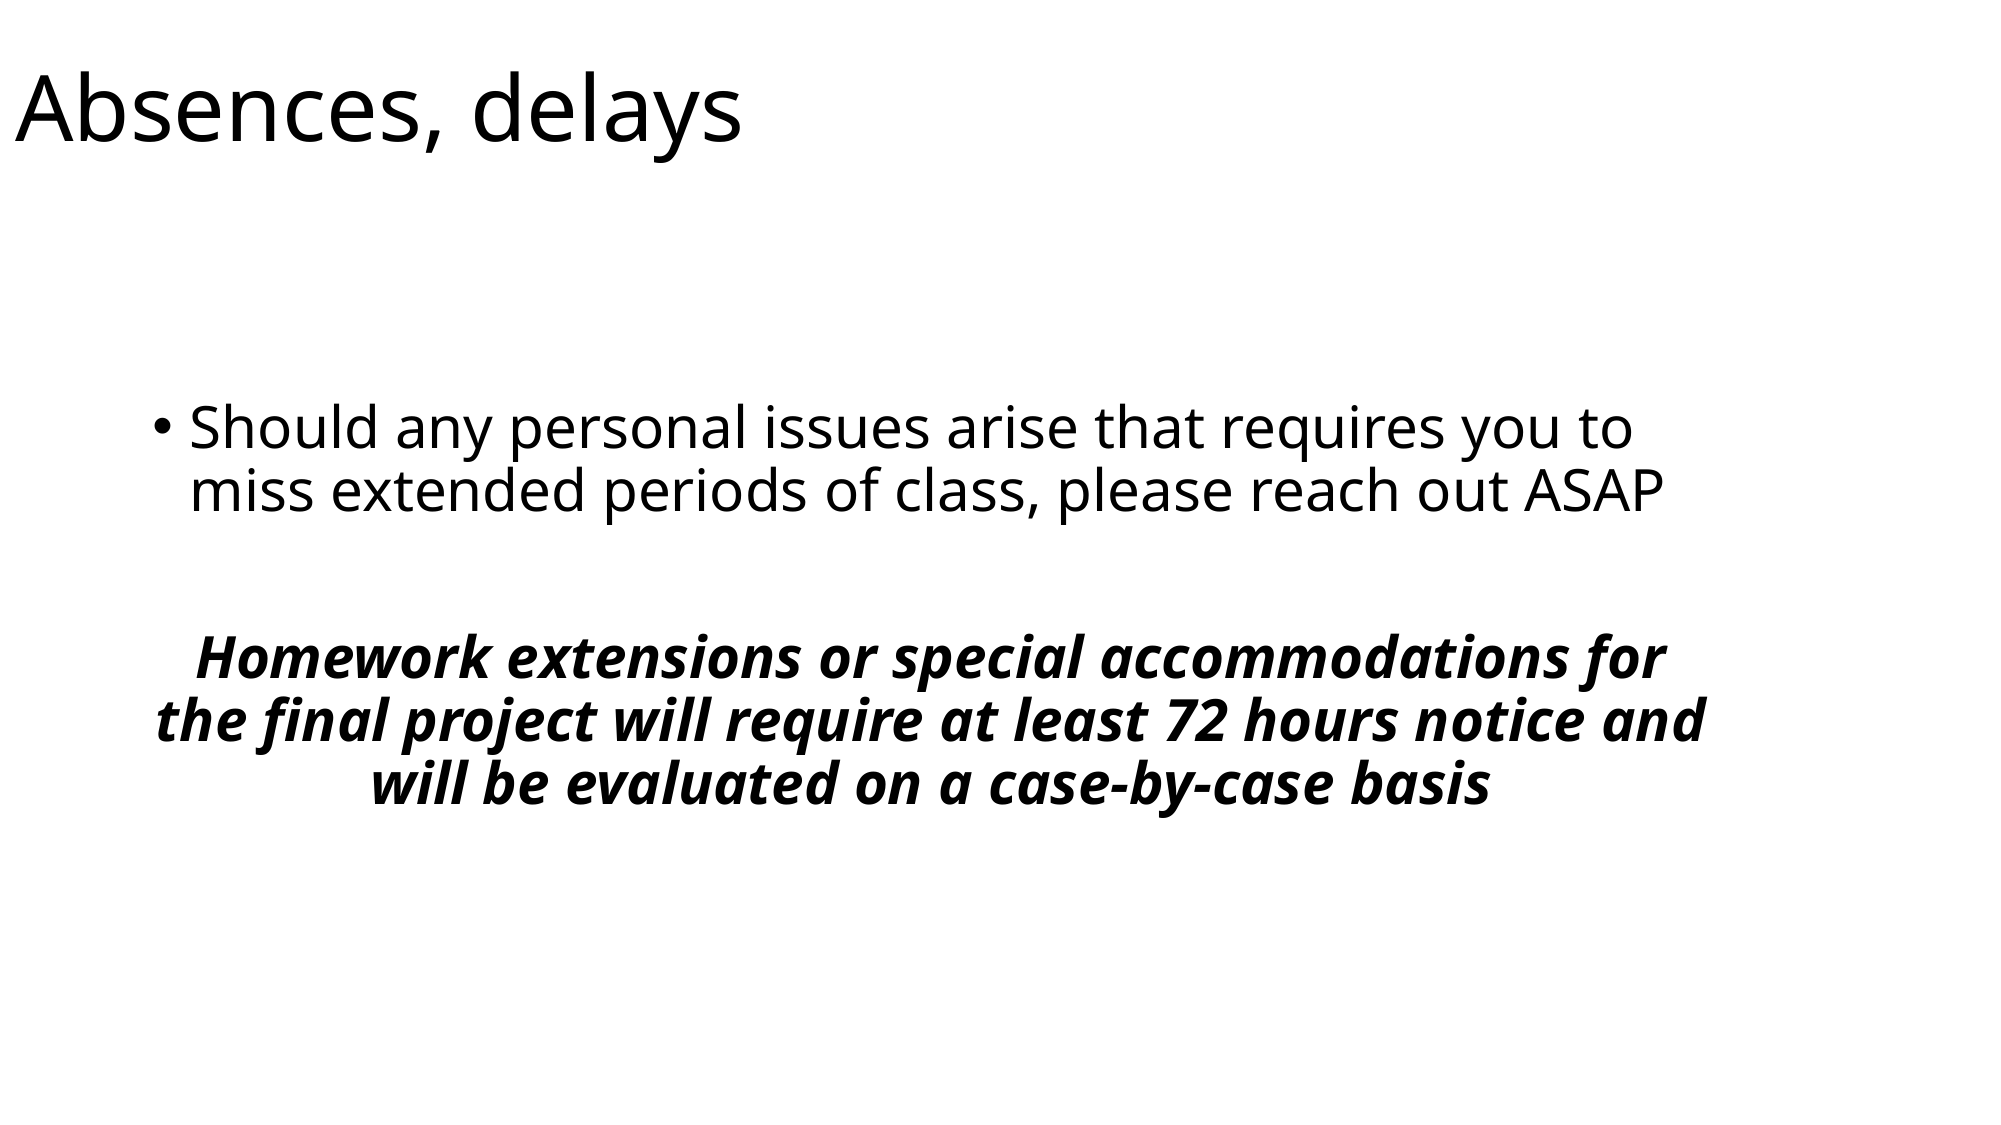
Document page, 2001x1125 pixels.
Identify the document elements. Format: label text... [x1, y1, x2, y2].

list Should any personal issues arise that requires you to miss extended periods of class, please reach out ASAP Homework extensions or special accommodations for the final project will require at least 72 hours notice and will be evaluated on a case-by-case basis [137, 299, 1725, 1014]
title Absences, delays [0, 3, 1725, 221]
